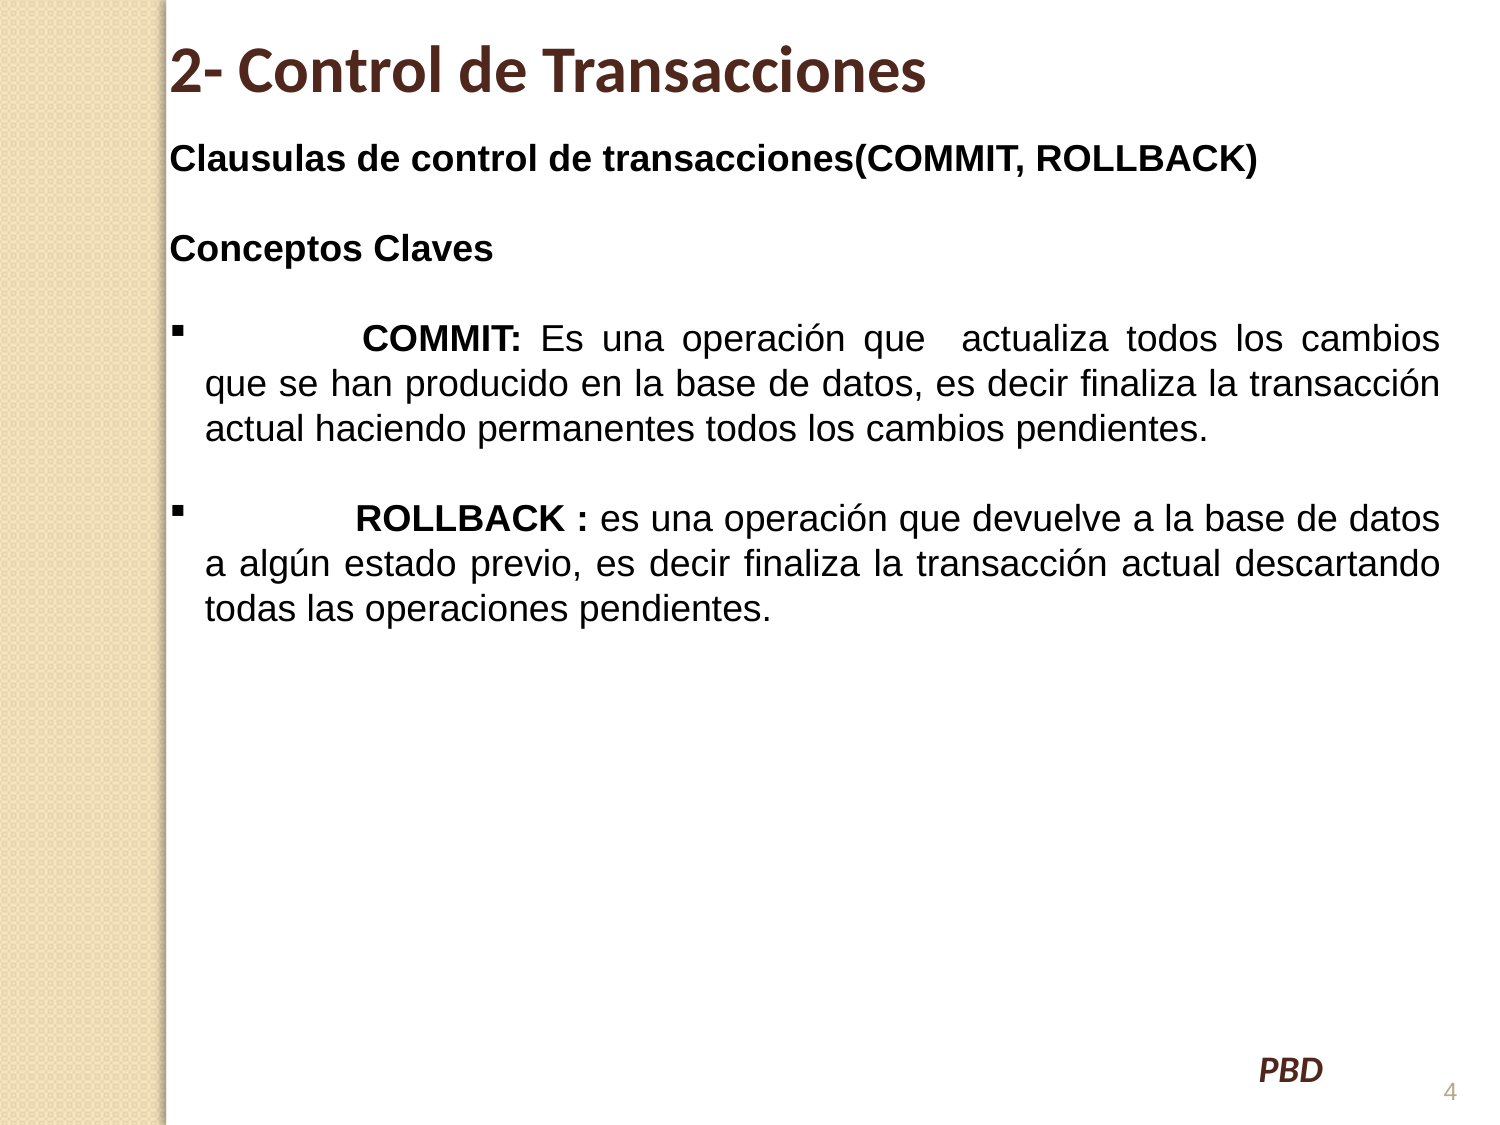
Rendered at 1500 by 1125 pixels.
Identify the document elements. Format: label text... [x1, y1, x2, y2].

text_box PBD [1243, 1038, 1384, 1098]
text_box 2- Control de Transacciones [154, 18, 1427, 116]
text_box Clausulas de control de transacciones(COMMIT, ROLLBACK) Conceptos Claves COMMIT: Es una operación que actualiza todos los cambios que se han producido en la base de datos, es decir finaliza la transacción actual haciendo permanentes todos los cambios pendientes. ROLLBACK : es una operación que devuelve a la base de datos a algún estado previo, es decir finaliza la transacción actual descartando todas las operaciones pendientes. [154, 126, 1456, 861]
slide_number 4 [1413, 1034, 1488, 1113]
